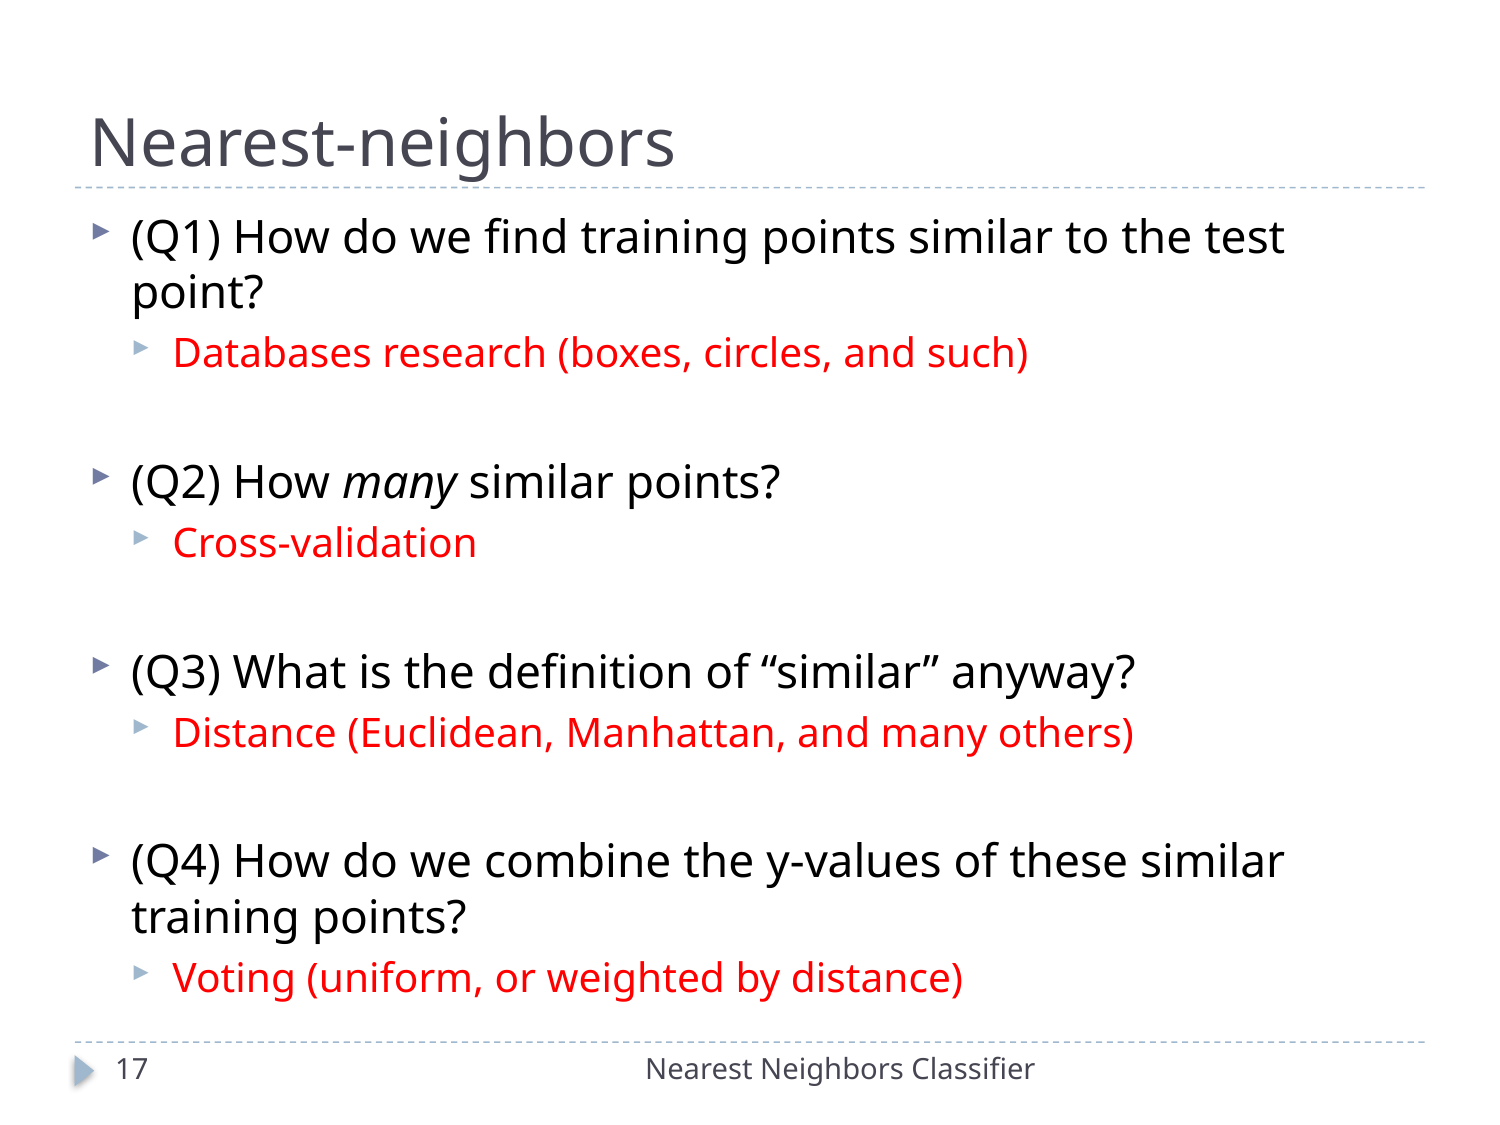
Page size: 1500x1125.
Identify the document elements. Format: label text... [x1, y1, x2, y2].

footer Nearest Neighbors Classifier [475, 1042, 1051, 1103]
slide_number 17 [100, 1042, 426, 1103]
list (Q1) How do we find training points similar to the test point? Databases research (boxes, circles, and such) (Q2) How many similar points? Cross-validation (Q3) What is the definition of “similar” anyway? Distance (Euclidean, Manhattan, and many others) (Q4) How do we combine the y-values of these similar training points? Voting (uniform, or weighted by distance) [75, 200, 1425, 1010]
title Nearest-neighbors [75, 24, 1425, 188]
